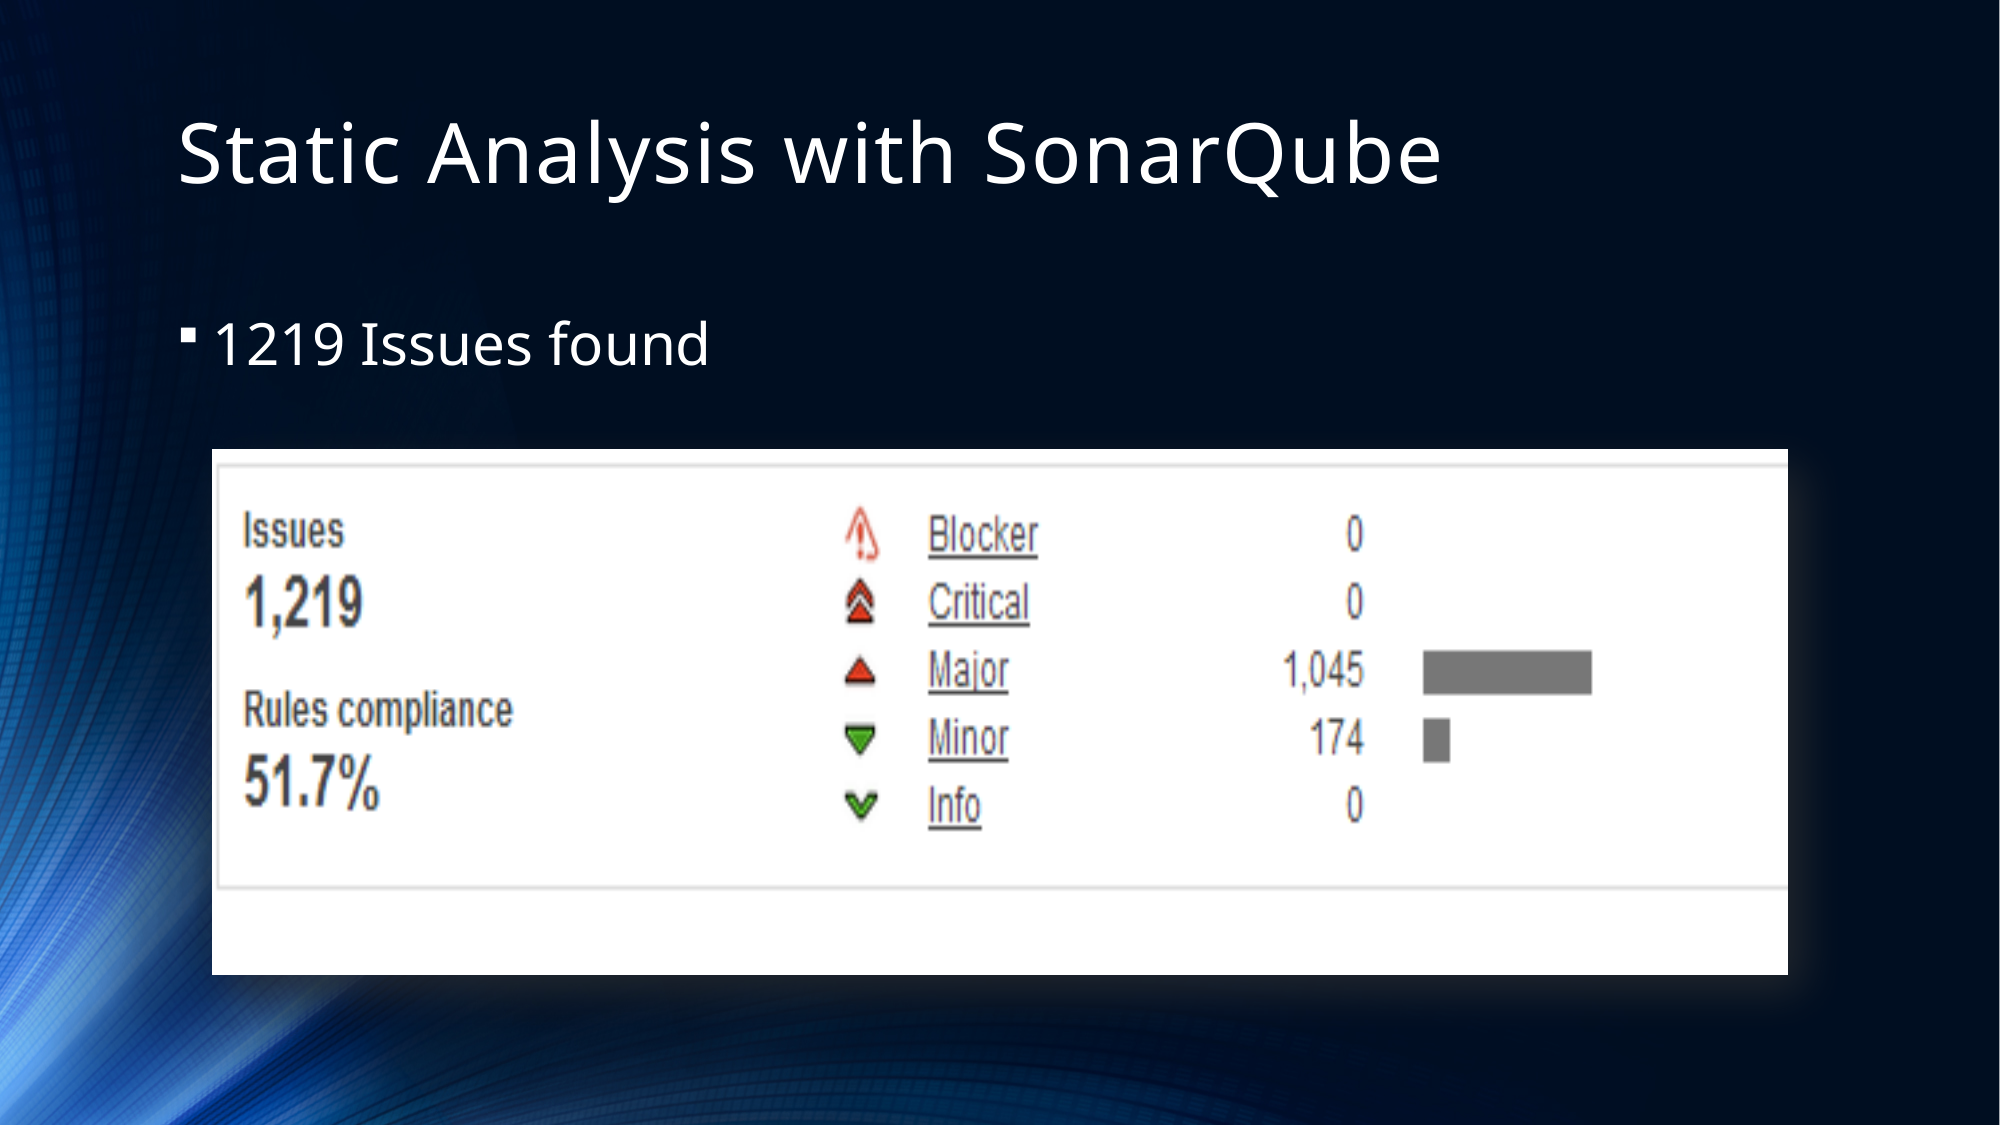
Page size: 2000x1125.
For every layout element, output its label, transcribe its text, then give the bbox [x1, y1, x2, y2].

text_box 1219 Issues found [162, 299, 1875, 384]
picture [0, 0, 2000, 1125]
title Static Analysis with SonarQube [162, 62, 1663, 250]
